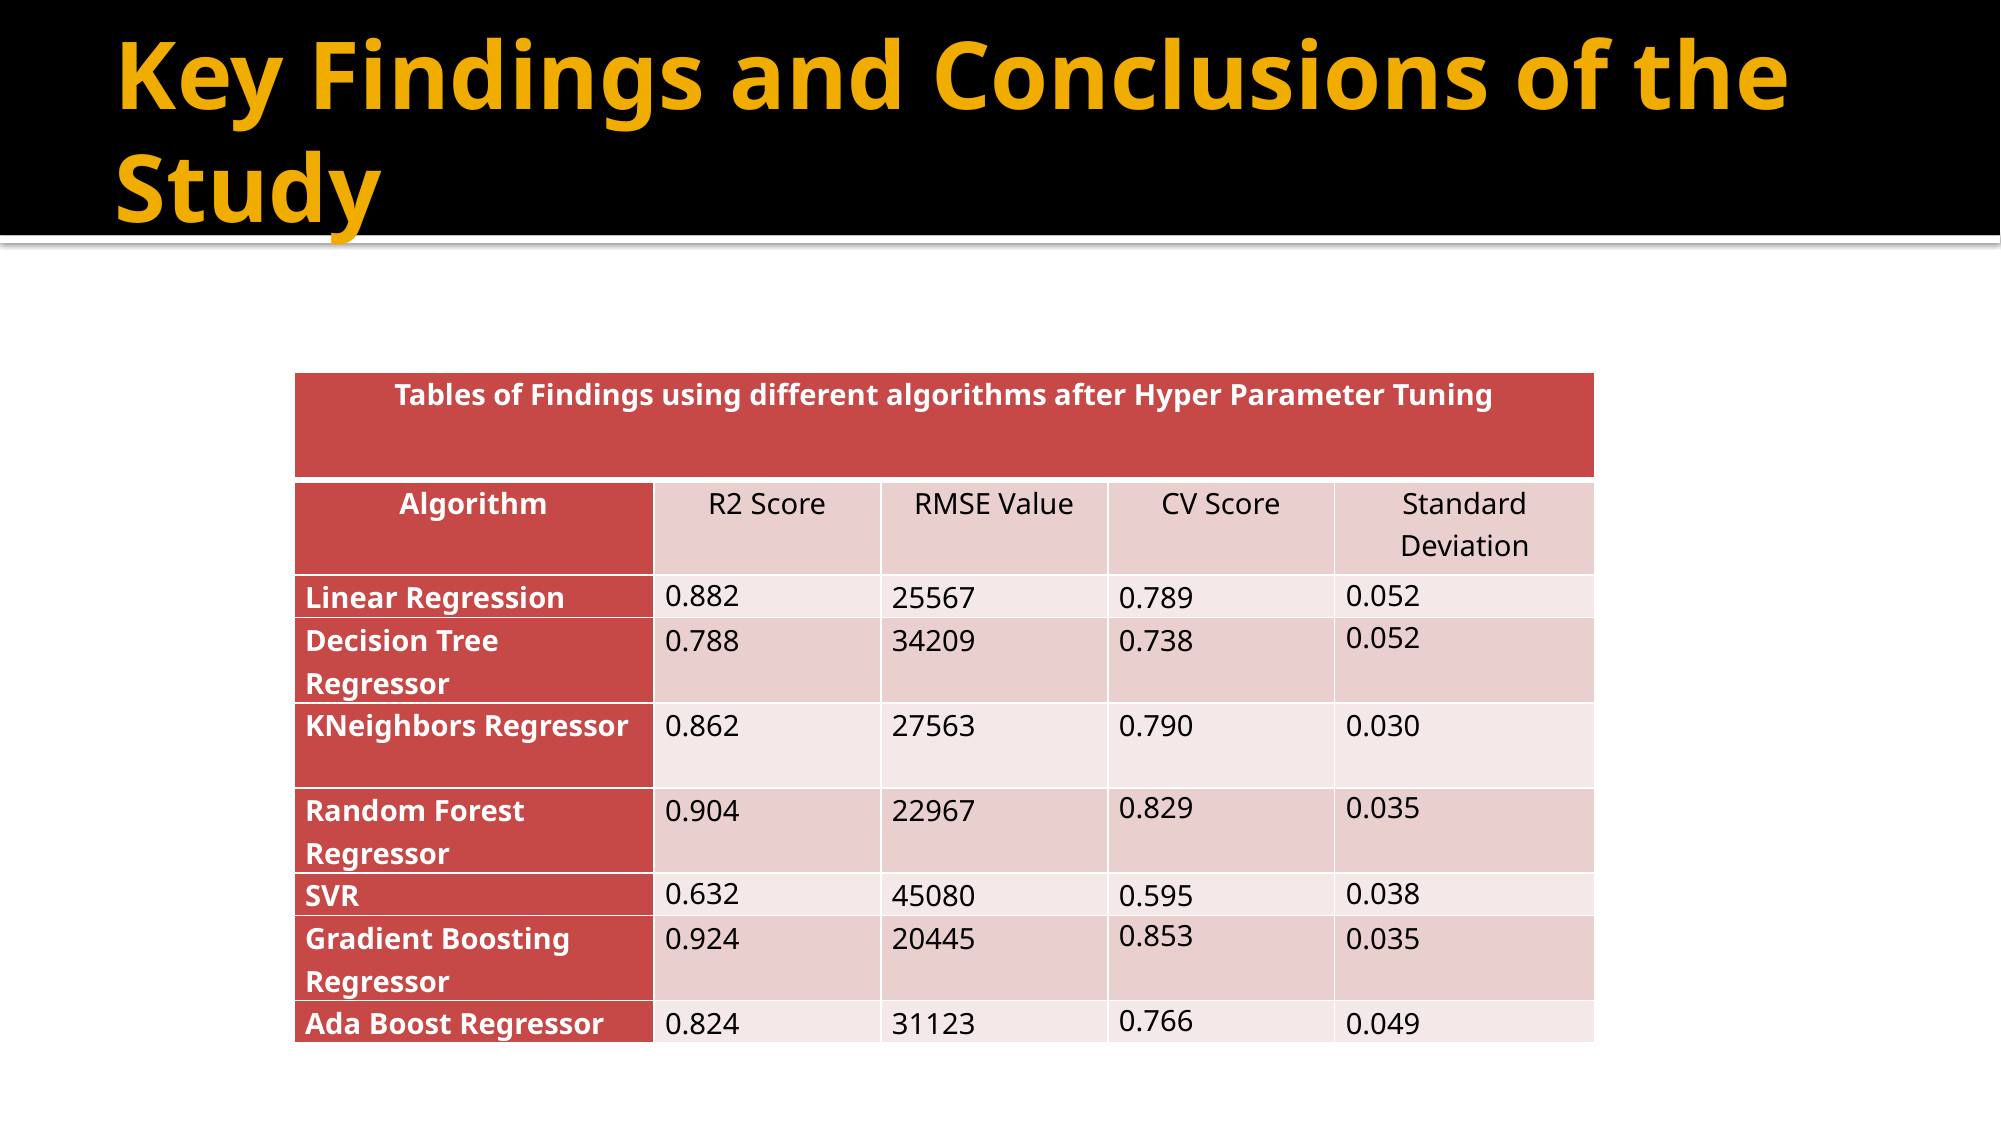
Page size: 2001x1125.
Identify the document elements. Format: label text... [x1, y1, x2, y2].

table_cell 0.038 [1335, 874, 1594, 915]
table_cell KNeighbors Regressor [295, 704, 653, 787]
table_cell 0.049 [1335, 1001, 1594, 1042]
table_cell 0.924 [655, 916, 880, 1000]
table_cell Decision Tree Regressor [295, 618, 653, 702]
table_cell R2 Score [655, 483, 880, 574]
table_cell CV Score [1109, 483, 1334, 574]
table_cell 0.853 [1109, 916, 1334, 1000]
table_cell 0.766 [1109, 1001, 1334, 1042]
table_cell 0.052 [1335, 618, 1594, 702]
table_cell 0.035 [1335, 789, 1594, 872]
table_cell 27563 [882, 704, 1107, 787]
table_cell 0.882 [655, 576, 880, 617]
table_header Tables of Findings using different algorithms after Hyper Parameter Tuning [295, 373, 1594, 477]
table_cell 22967 [882, 789, 1107, 872]
table_cell 0.789 [1109, 576, 1334, 617]
table_cell 0.862 [655, 704, 880, 787]
table_cell 0.595 [1109, 874, 1334, 915]
table_cell 31123 [882, 1001, 1107, 1042]
table_cell 0.829 [1109, 789, 1334, 872]
table_cell Algorithm [295, 483, 653, 574]
table_cell 20445 [882, 916, 1107, 1000]
table_cell 0.052 [1335, 576, 1594, 617]
table_cell 0.632 [655, 874, 880, 915]
table_cell Gradient Boosting Regressor [295, 916, 653, 1000]
table_cell 45080 [882, 874, 1107, 915]
title Key Findings and Conclusions of the Study [99, 25, 1900, 231]
table_cell 34209 [882, 618, 1107, 702]
table_cell 0.030 [1335, 704, 1594, 787]
table_cell 0.904 [655, 789, 880, 872]
table_cell RMSE Value [882, 483, 1107, 574]
table_cell 0.035 [1335, 916, 1594, 1000]
table_cell Ada Boost Regressor [295, 1001, 653, 1042]
table_cell 0.738 [1109, 618, 1334, 702]
table_cell Random Forest Regressor [295, 789, 653, 872]
table_cell SVR [295, 874, 653, 915]
table_cell 25567 [882, 576, 1107, 617]
table_cell Standard Deviation [1335, 483, 1594, 574]
table_cell 0.790 [1109, 704, 1334, 787]
table_cell 0.788 [655, 618, 880, 702]
table_cell Linear Regression [295, 576, 653, 617]
table_cell 0.824 [655, 1001, 880, 1042]
